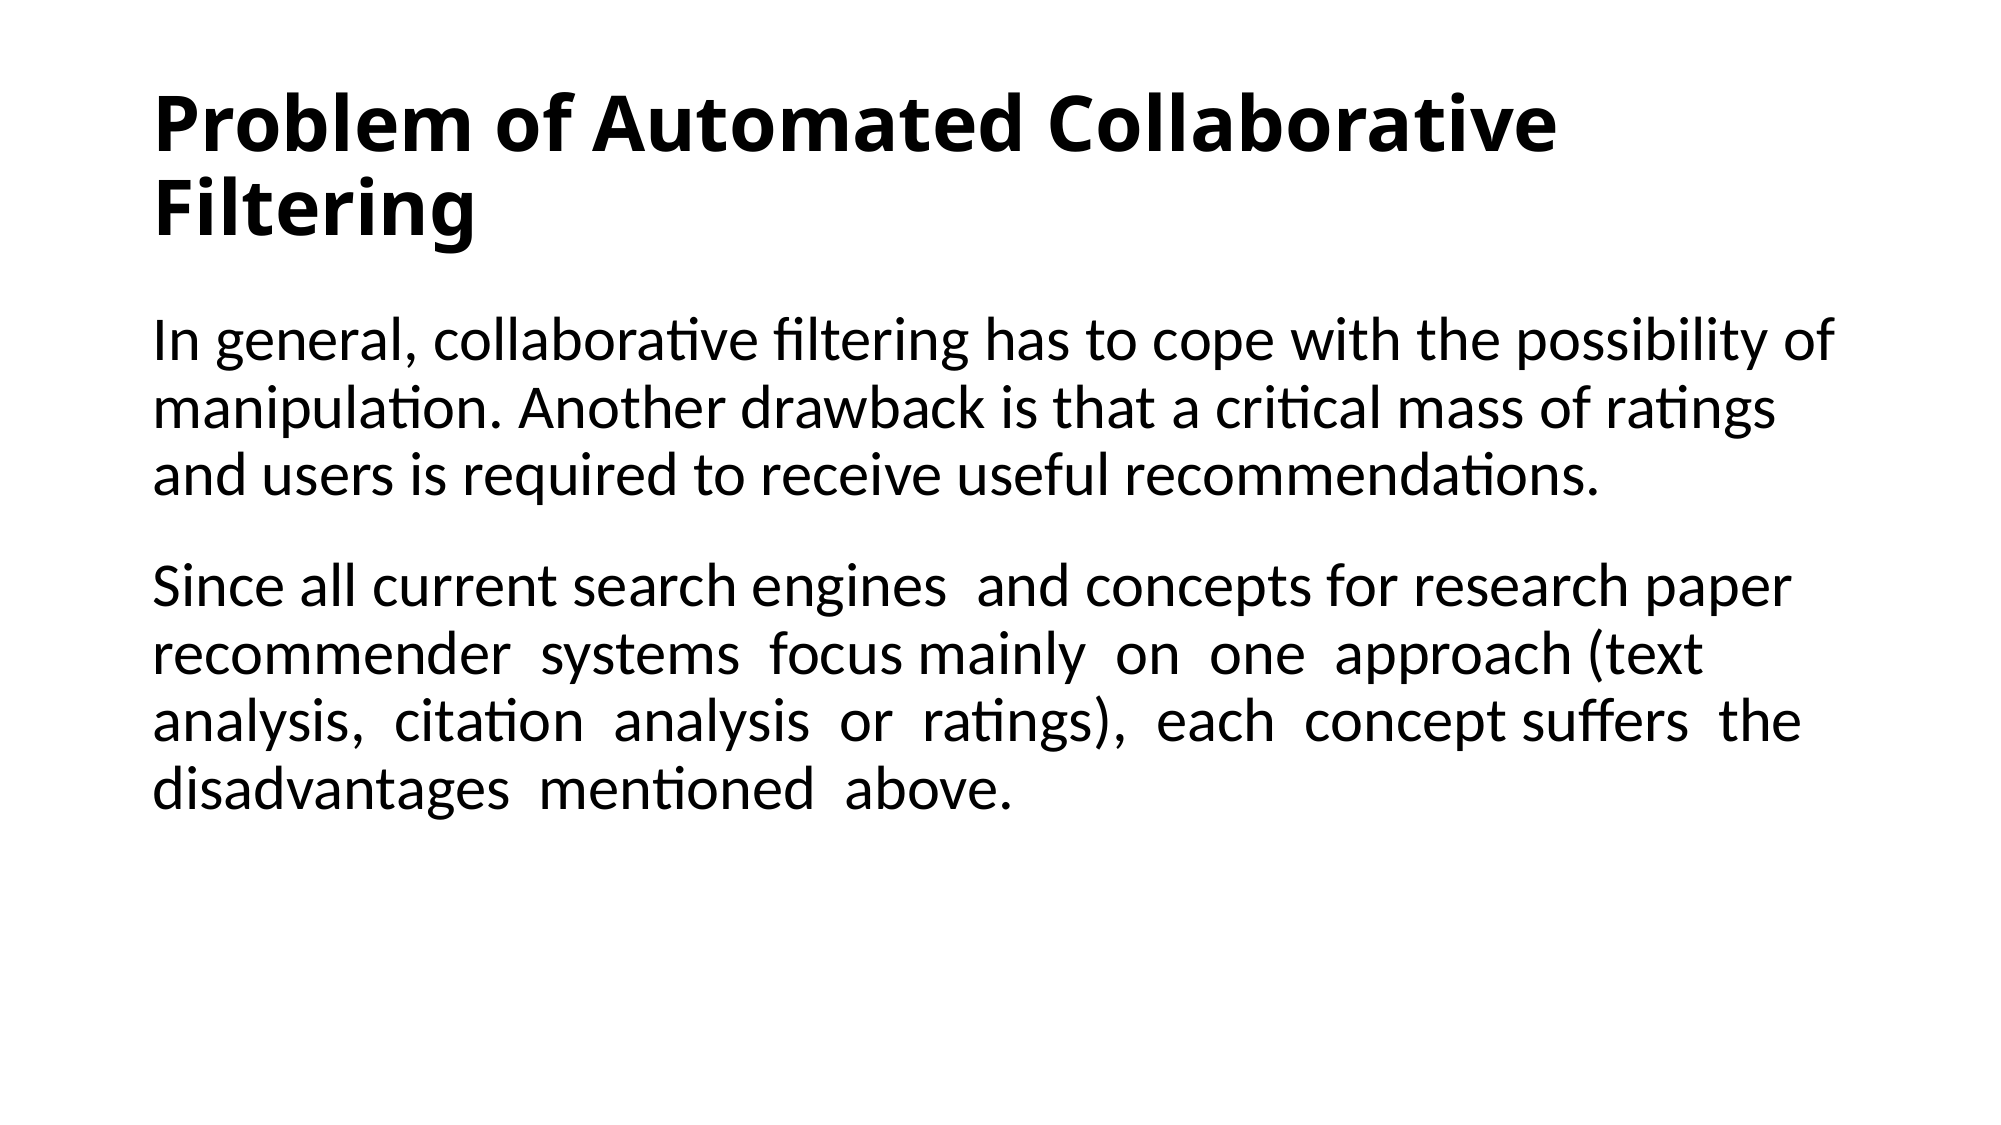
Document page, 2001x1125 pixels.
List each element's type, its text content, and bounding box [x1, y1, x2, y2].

title Problem of Automated Collaborative Filtering [137, 59, 1863, 278]
list In general, collaborative filtering has to cope with the possibility of manipulation. Another drawback is that a critical mass of ratings and users is required to receive useful recommendations. Since all current search engines and concepts for research paper recommender systems focus mainly on one approach (text analysis, citation analysis or ratings), each concept suffers the disadvantages mentioned above. [137, 299, 1863, 1014]
